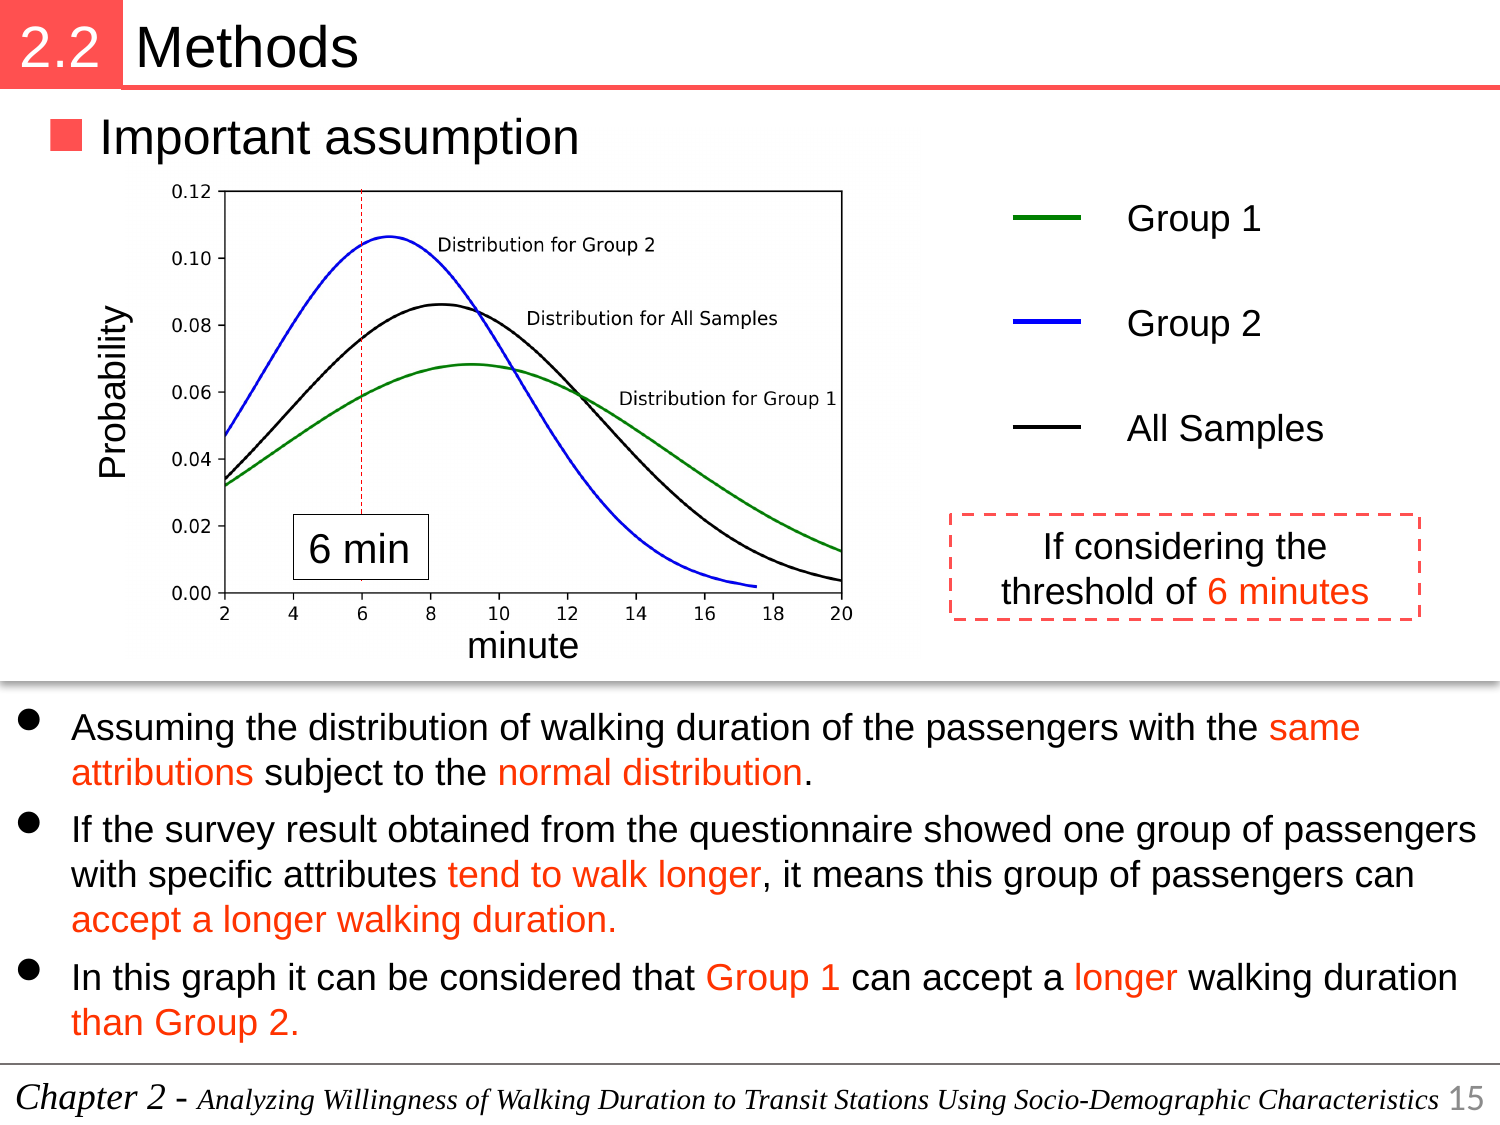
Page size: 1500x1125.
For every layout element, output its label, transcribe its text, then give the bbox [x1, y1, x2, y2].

text_box [0, 87, 1500, 682]
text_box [50, 96, 598, 173]
text_box 2.2 [0, 0, 121, 87]
text_box Methods [121, 1, 1500, 85]
text_box Chapter 2 - Analyzing Willingness of Walking Duration to Transit Stations Using Socio-Demographic Characteristics [0, 1065, 1162, 1125]
text_box Assuming the distribution of walking duration of the passengers with the same attributions subject to the normal distribution. If the survey result obtained from the questionnaire showed one group of passengers with specific attributes tend to walk longer, it means this group of passengers can accept a longer walking duration. In this graph it can be considered that Group 1 can accept a longer walking duration than Group 2. [0, 695, 1500, 1050]
slide_number 15 [1162, 1065, 1500, 1125]
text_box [80, 127, 1420, 674]
